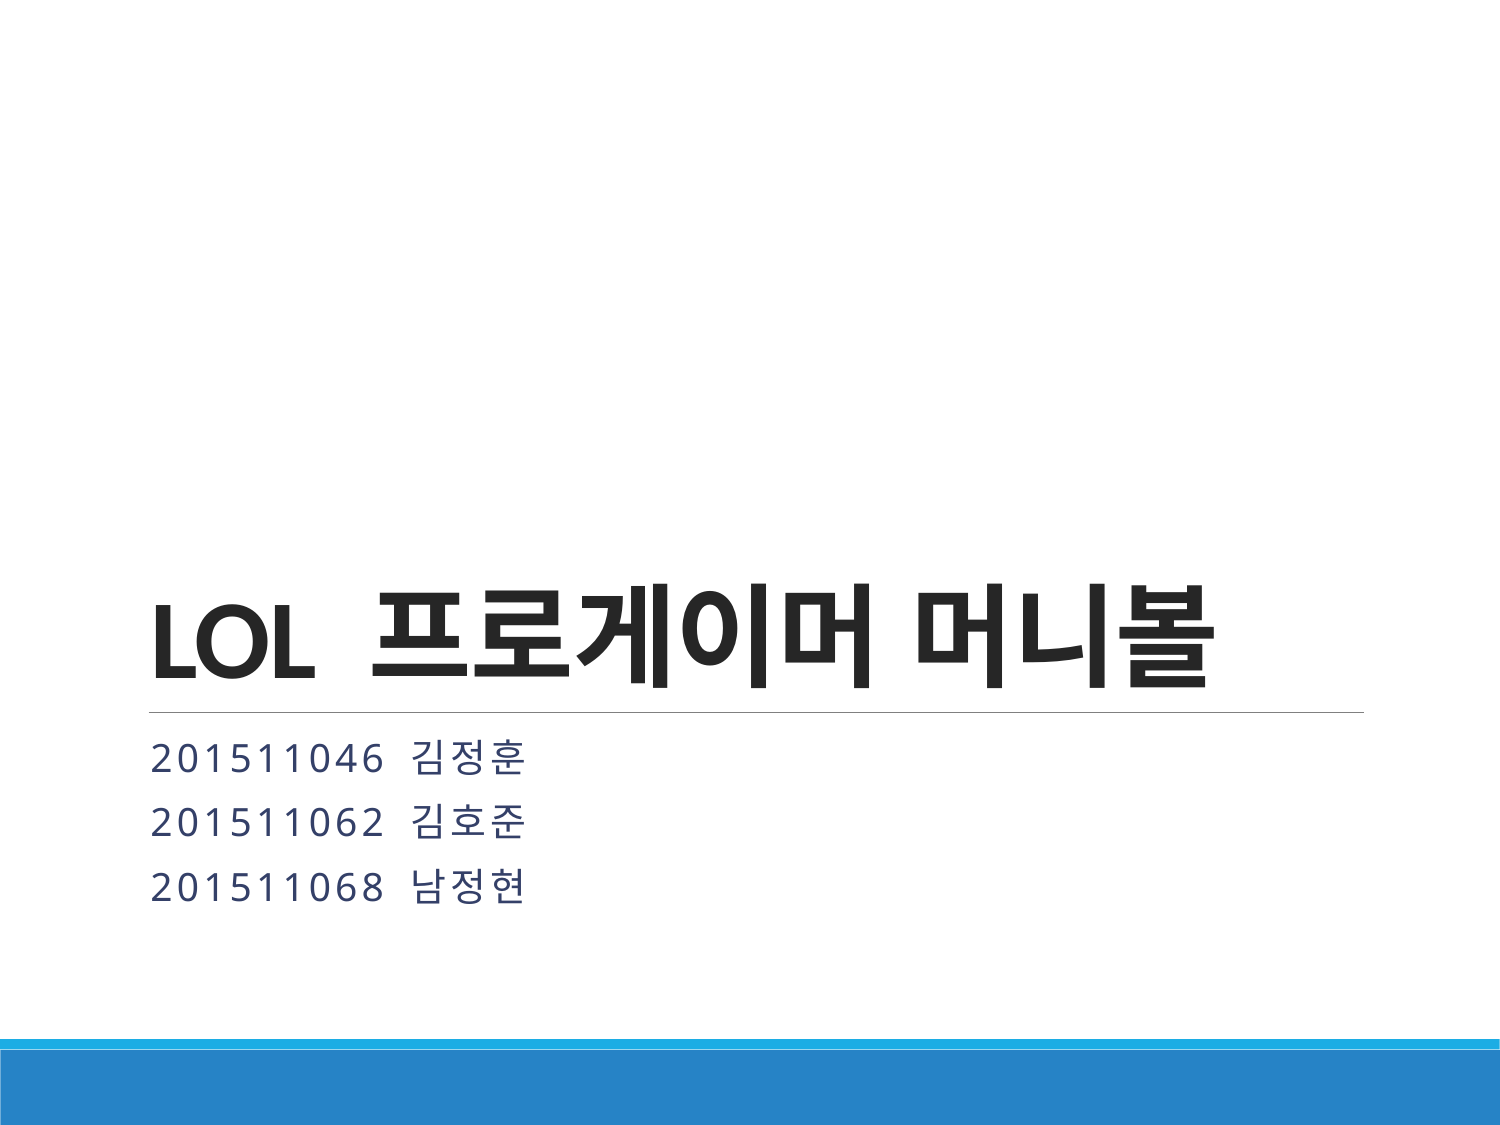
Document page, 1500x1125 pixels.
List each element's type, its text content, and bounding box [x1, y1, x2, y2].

subtitle 201511046 김정훈 201511062 김호준 201511068 남정현 [135, 730, 1373, 919]
title LOL 프로게이머 머니볼 [135, 124, 1373, 710]
